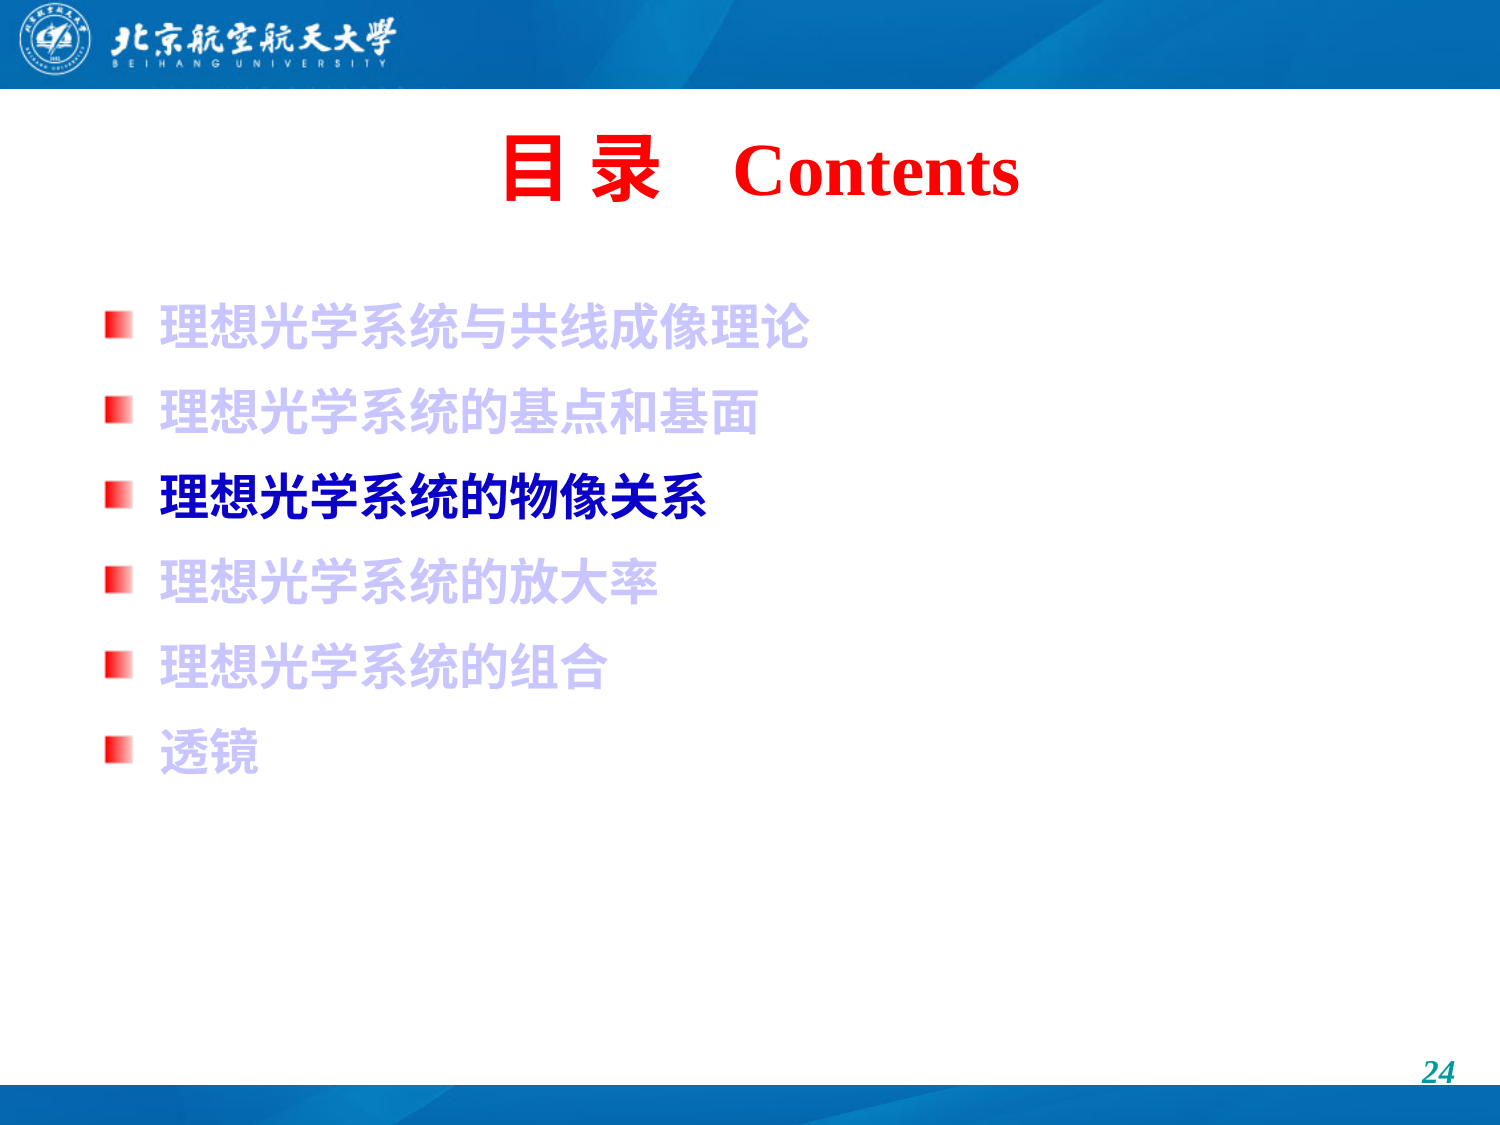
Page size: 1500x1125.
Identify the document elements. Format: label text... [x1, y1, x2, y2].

picture [103, 479, 136, 512]
picture [103, 734, 136, 767]
picture [103, 309, 136, 342]
picture [0, 0, 1500, 89]
picture [103, 649, 136, 682]
title 目 录 Contents [41, 107, 1477, 224]
picture [103, 564, 136, 597]
slide_number 24 [1149, 1023, 1471, 1099]
list 理想光学系统与共线成像理论 理想光学系统的基点和基面 理想光学系统的物像关系 理想光学系统的放大率 理想光学系统的组合 透镜 [88, 273, 1439, 1053]
picture [103, 394, 136, 427]
picture [0, 1085, 1500, 1125]
